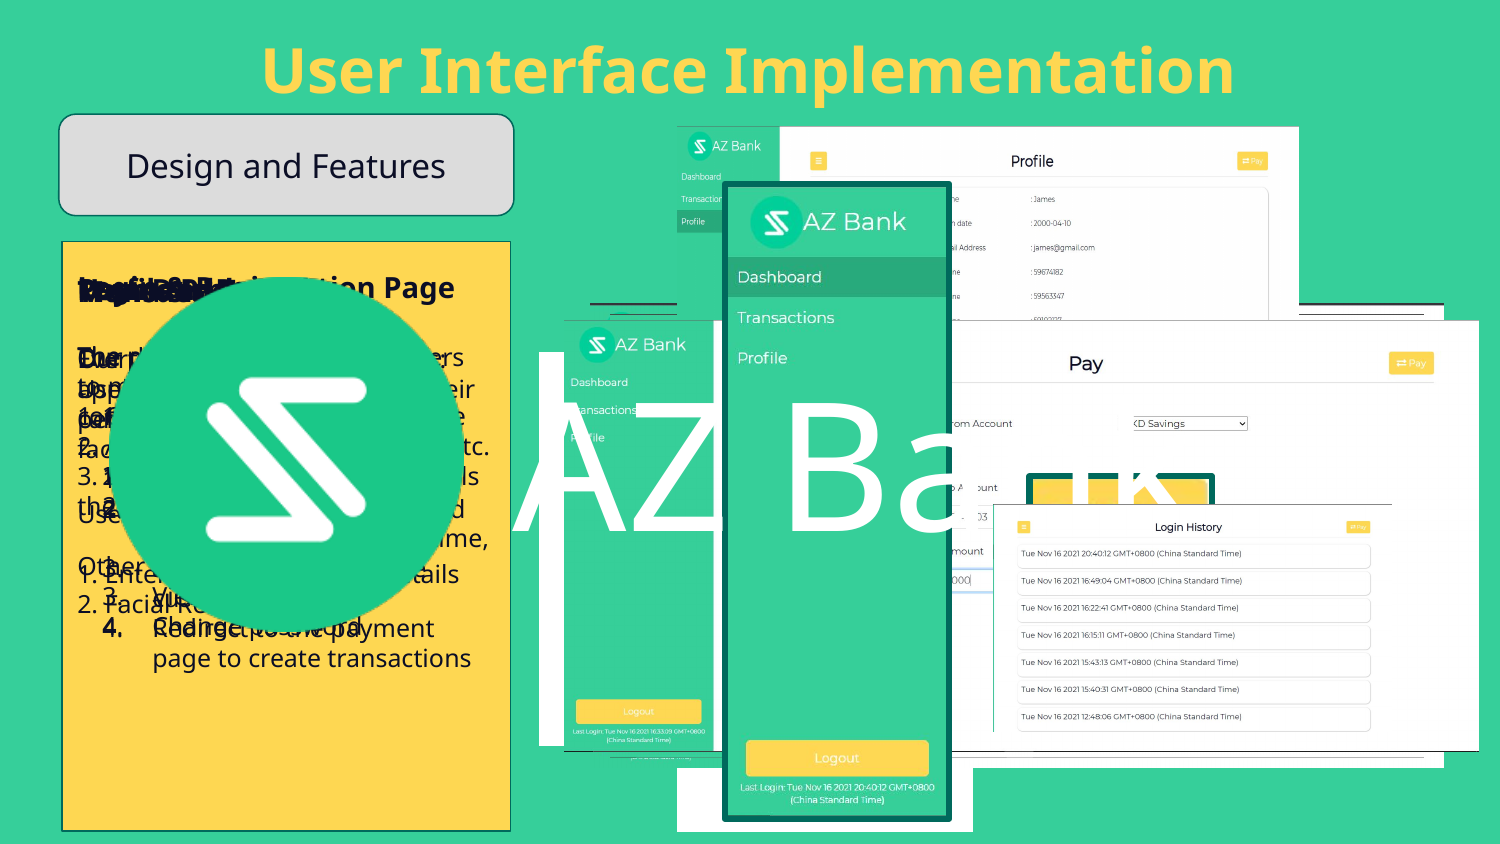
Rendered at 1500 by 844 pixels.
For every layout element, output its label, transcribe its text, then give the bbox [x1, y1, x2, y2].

text_box AZ Bank [497, 337, 559, 583]
picture [109, 276, 464, 632]
text_box User Interface Implementation [245, 15, 1320, 121]
text_box Profile Page The profile page displays: All the customer’s details such as name, birthdate, etc. The customer’s login details (username, password) Other features: View login history Change password [62, 566, 511, 656]
text_box [62, 688, 511, 832]
picture [539, 125, 1480, 832]
text_box [62, 241, 511, 254]
text_box Menu Sidebar Every main page of the web application has a sidebar, which can: Redirect to other pages Logout from customer’s account Display last login of the customer Redirect to the payment page to create transactions [62, 656, 511, 688]
text_box Design and Features [58, 114, 514, 216]
text_box Payment Page The payment page enables users to make payments with the constraints: Balance is sufficient Transaction to an account with the same currency [62, 256, 511, 566]
